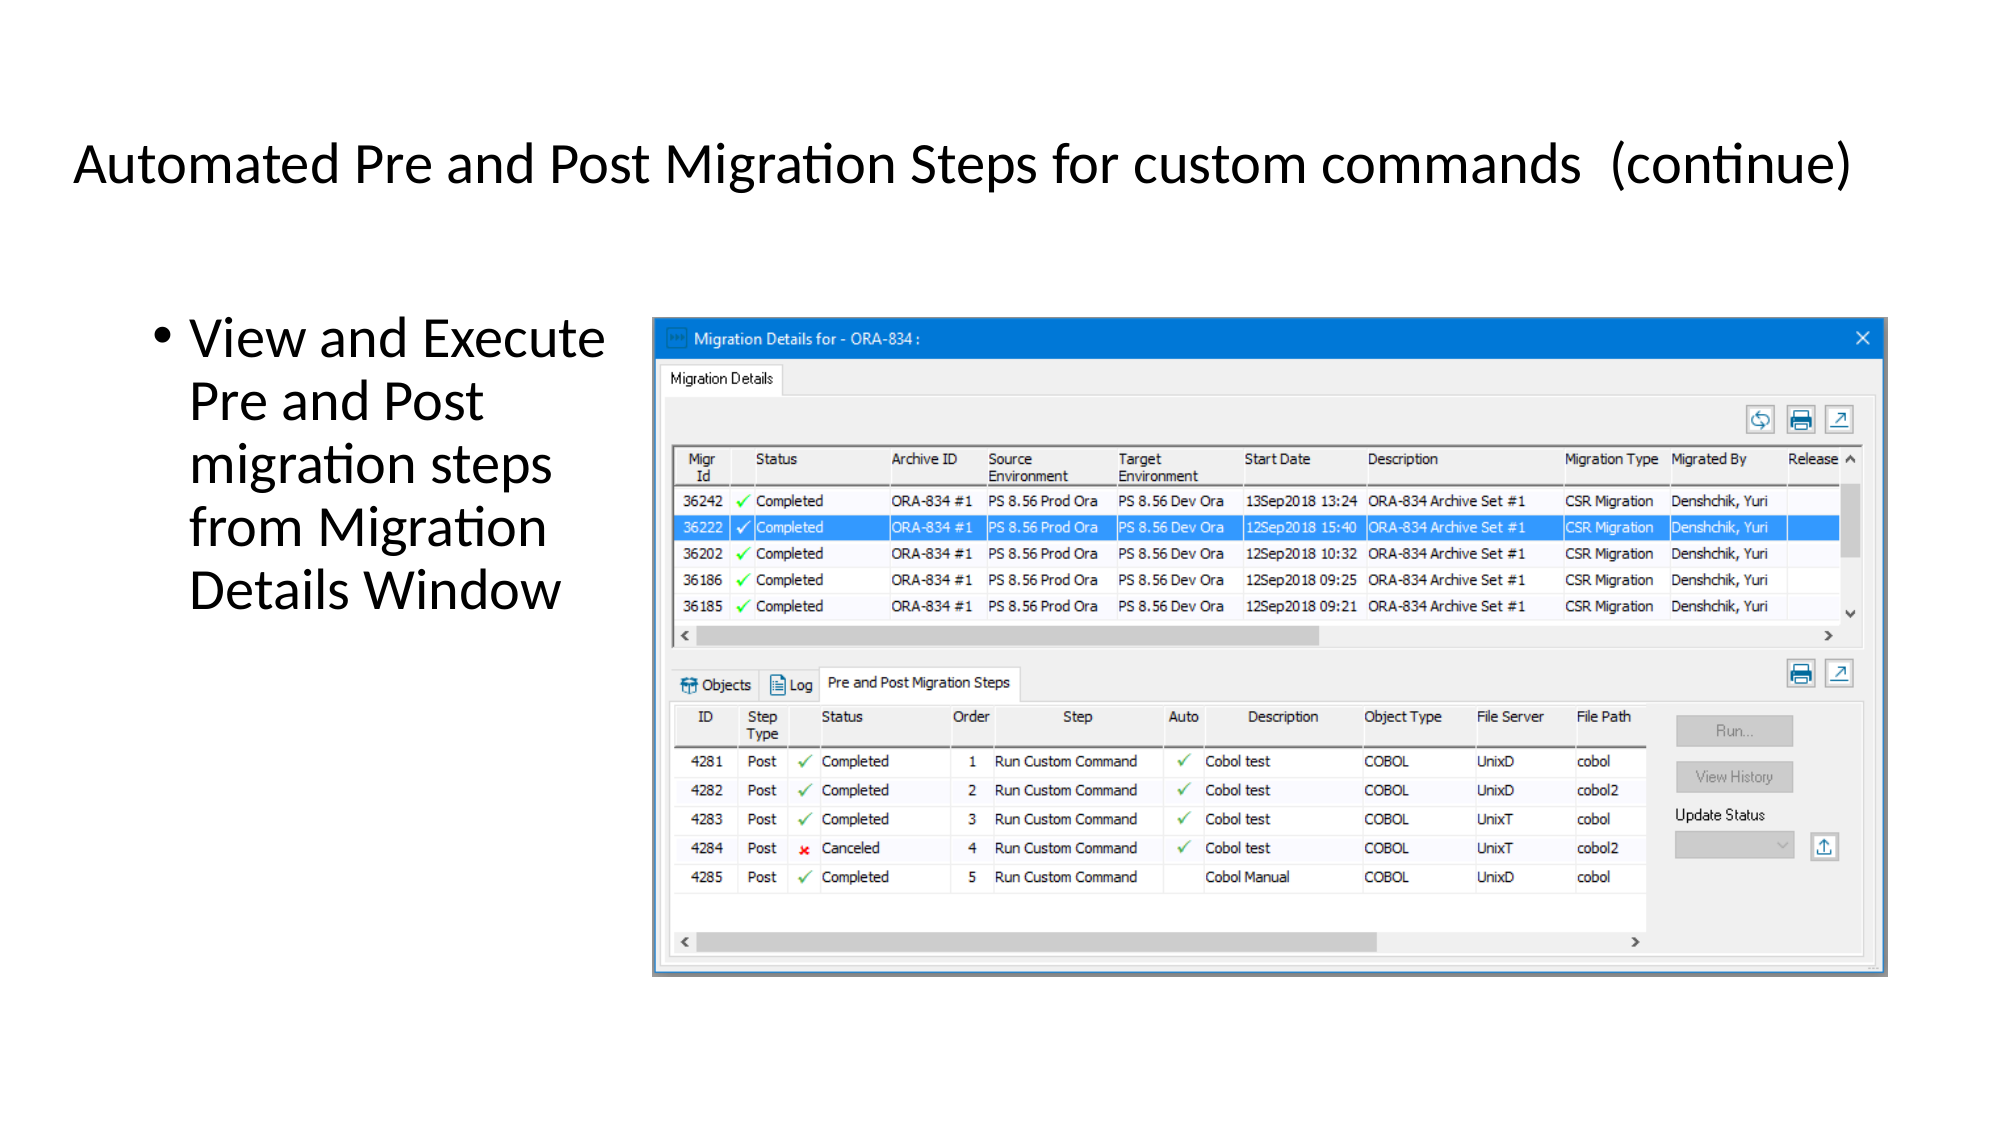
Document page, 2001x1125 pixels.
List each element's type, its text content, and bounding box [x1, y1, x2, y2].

title Automated Pre and Post Migration Steps for custom commands (continue) [58, 59, 1970, 278]
picture [652, 317, 1888, 977]
list View and Execute Pre and Post migration steps from Migration Details Window [137, 299, 637, 837]
